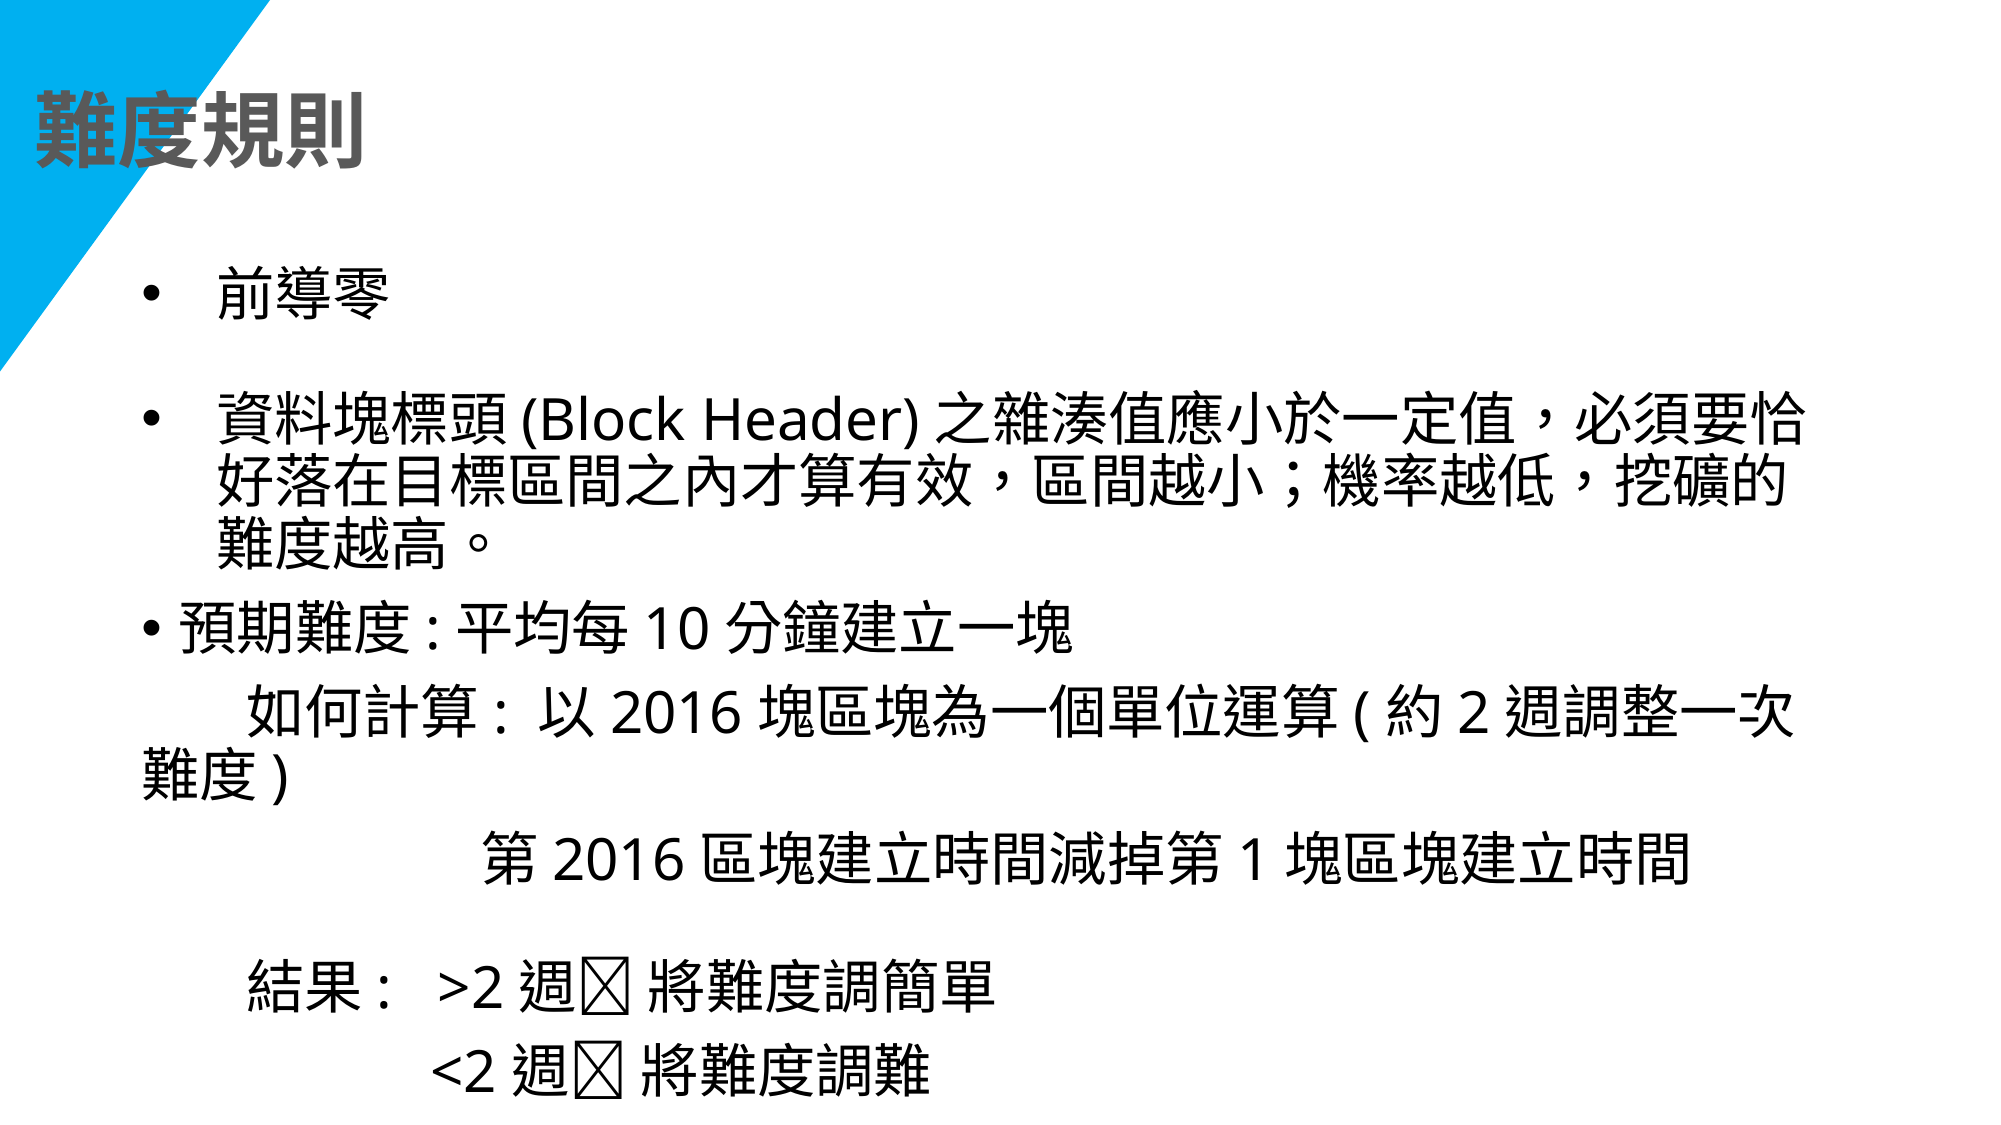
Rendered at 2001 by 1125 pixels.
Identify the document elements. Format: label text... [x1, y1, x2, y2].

text_box [0, 0, 272, 374]
text_box 前導零 資料塊標頭(Block Header)之雜湊值應小於一定值，必須要恰好落在目標區間之內才算有效，區間越小；機率越低，挖礦的難度越高。 預期難度:平均每10分鐘建立一塊 如何計算: 以2016塊區塊為一個單位運算(約2週調整一次難度) 第2016區塊建立時間減掉第1塊區塊建立時間 結果: >2週 將難度調簡單 <2週 將難度調難 [126, 257, 1852, 1062]
text_box 難度規則 [19, 60, 1034, 186]
